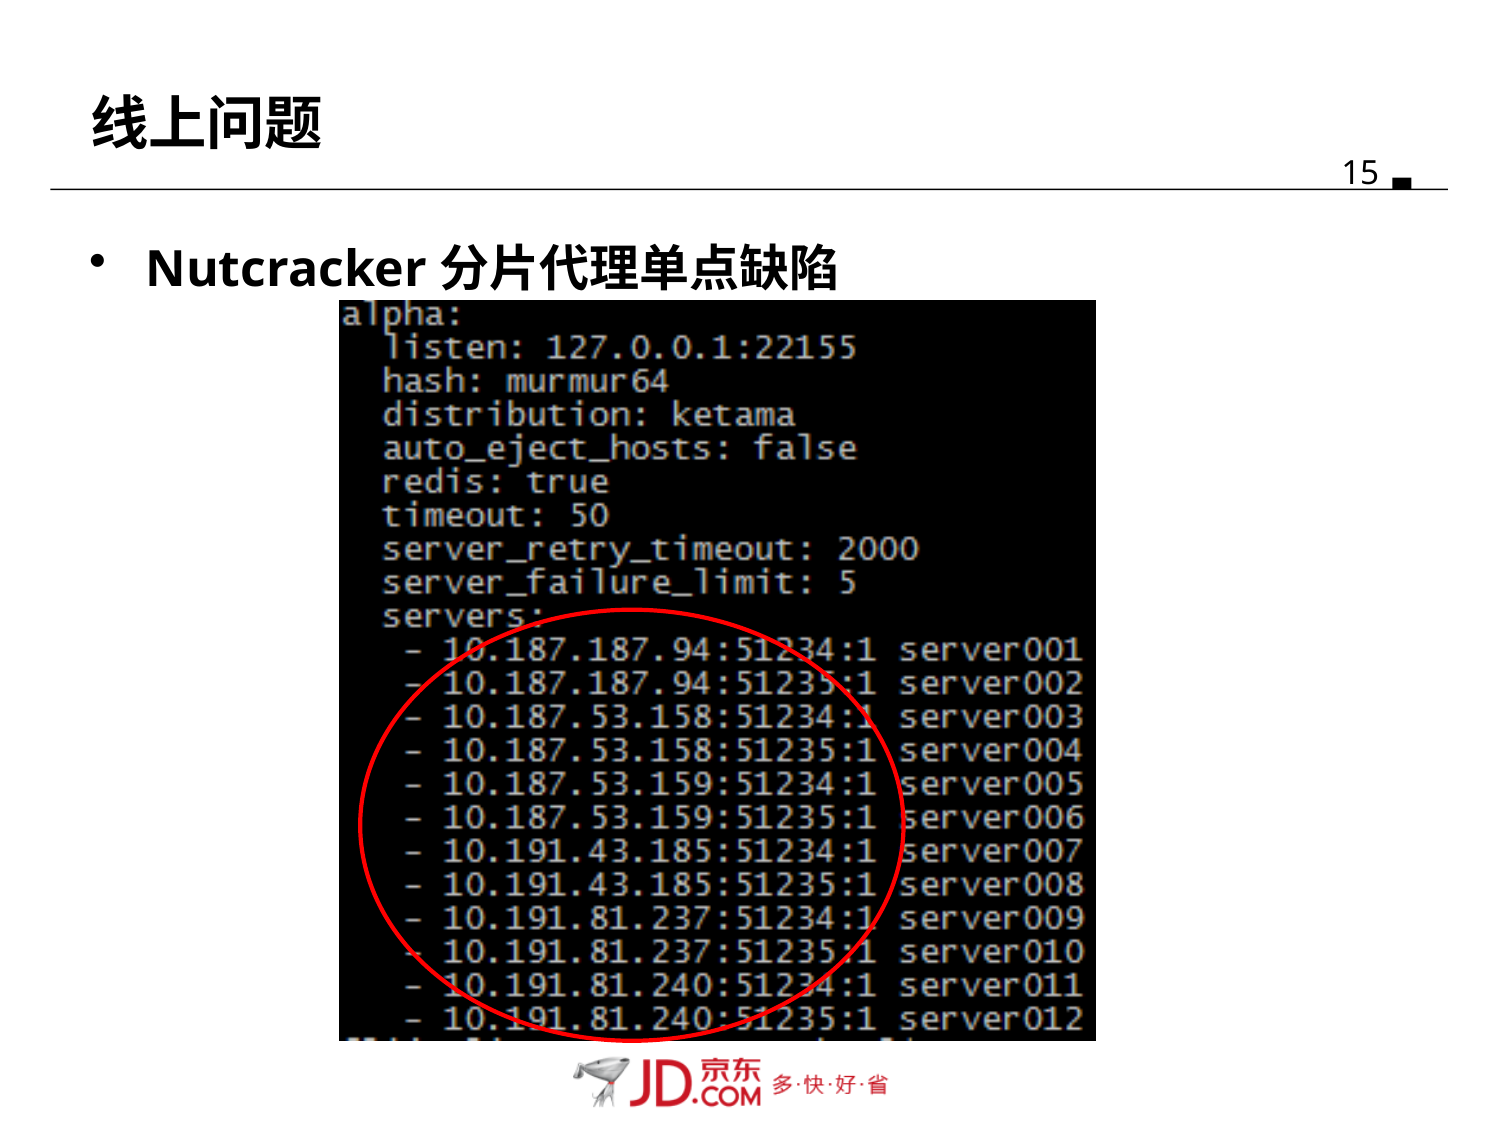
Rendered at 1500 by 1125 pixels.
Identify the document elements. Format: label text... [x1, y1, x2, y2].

list Nutcracker分片代理单点缺陷 [73, 219, 1425, 1024]
picture [338, 300, 1096, 1042]
picture [572, 1046, 892, 1118]
title 线上问题 [74, 56, 1426, 185]
